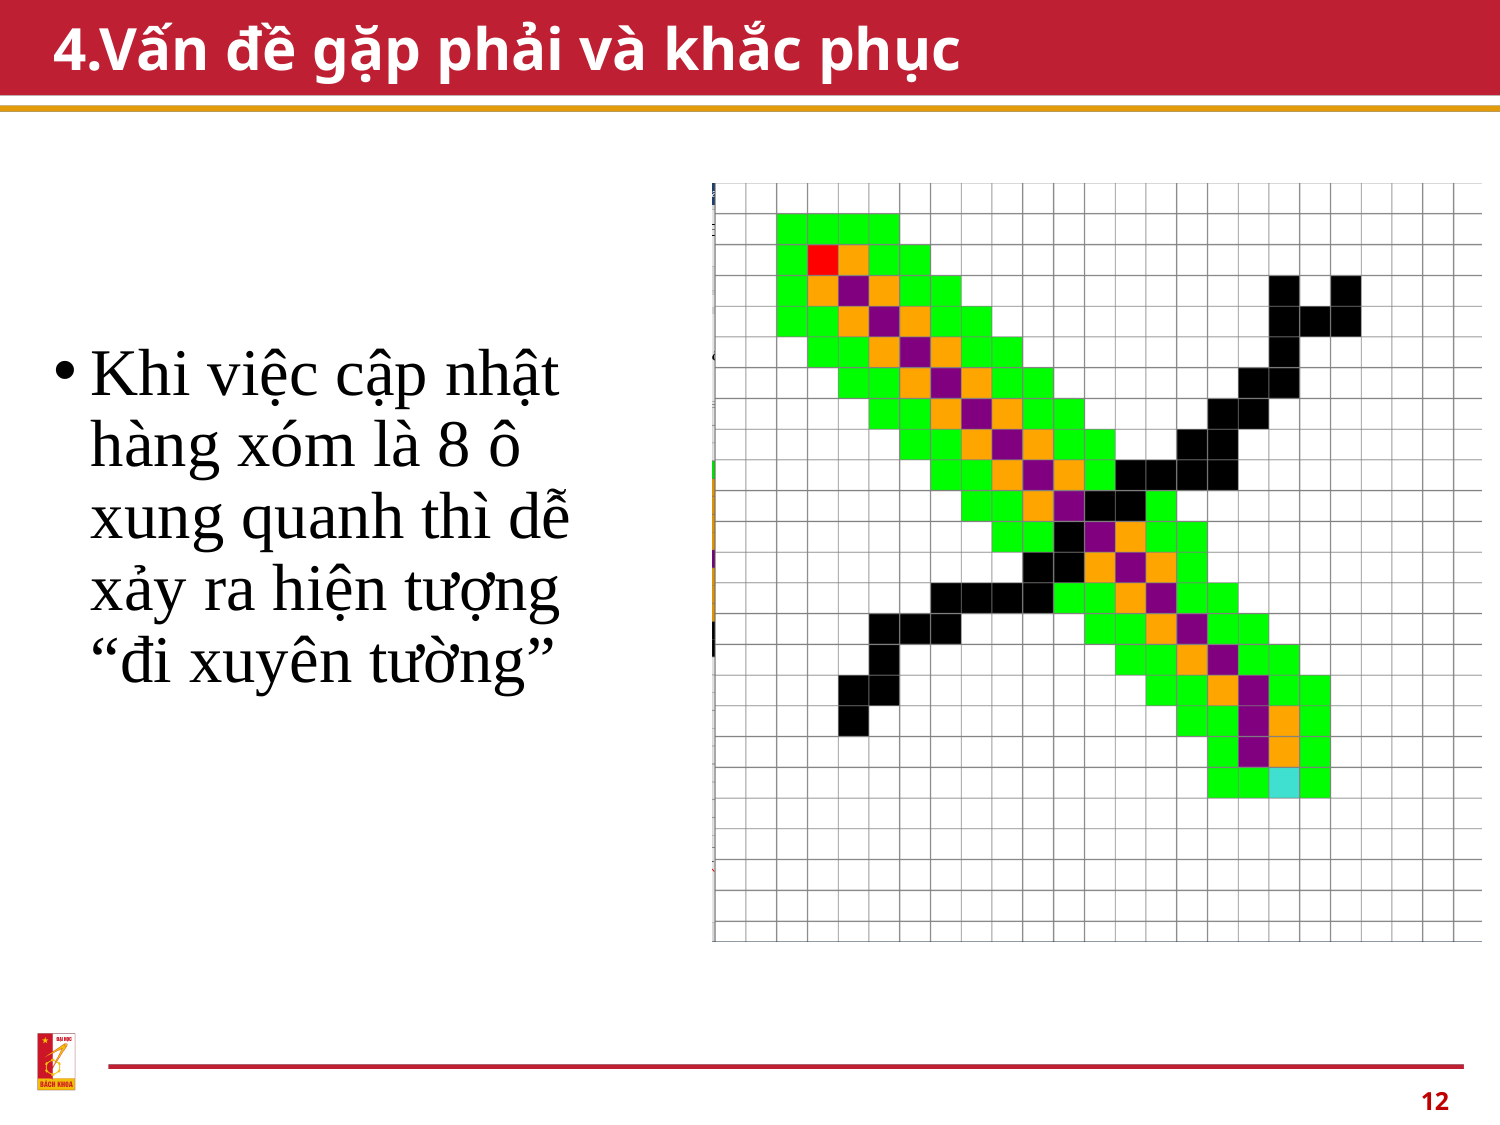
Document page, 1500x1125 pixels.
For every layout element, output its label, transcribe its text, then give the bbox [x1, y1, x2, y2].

slide_number 12 [1126, 1078, 1464, 1125]
title 4.Vấn đề gặp phải và khắc phục [38, 12, 1462, 87]
list Khi việc cập nhật hàng xóm là 8 ô xung quanh thì dễ xảy ra hiện tượng “đi xuyên tường” [38, 329, 596, 1000]
picture [0, 0, 1500, 1125]
